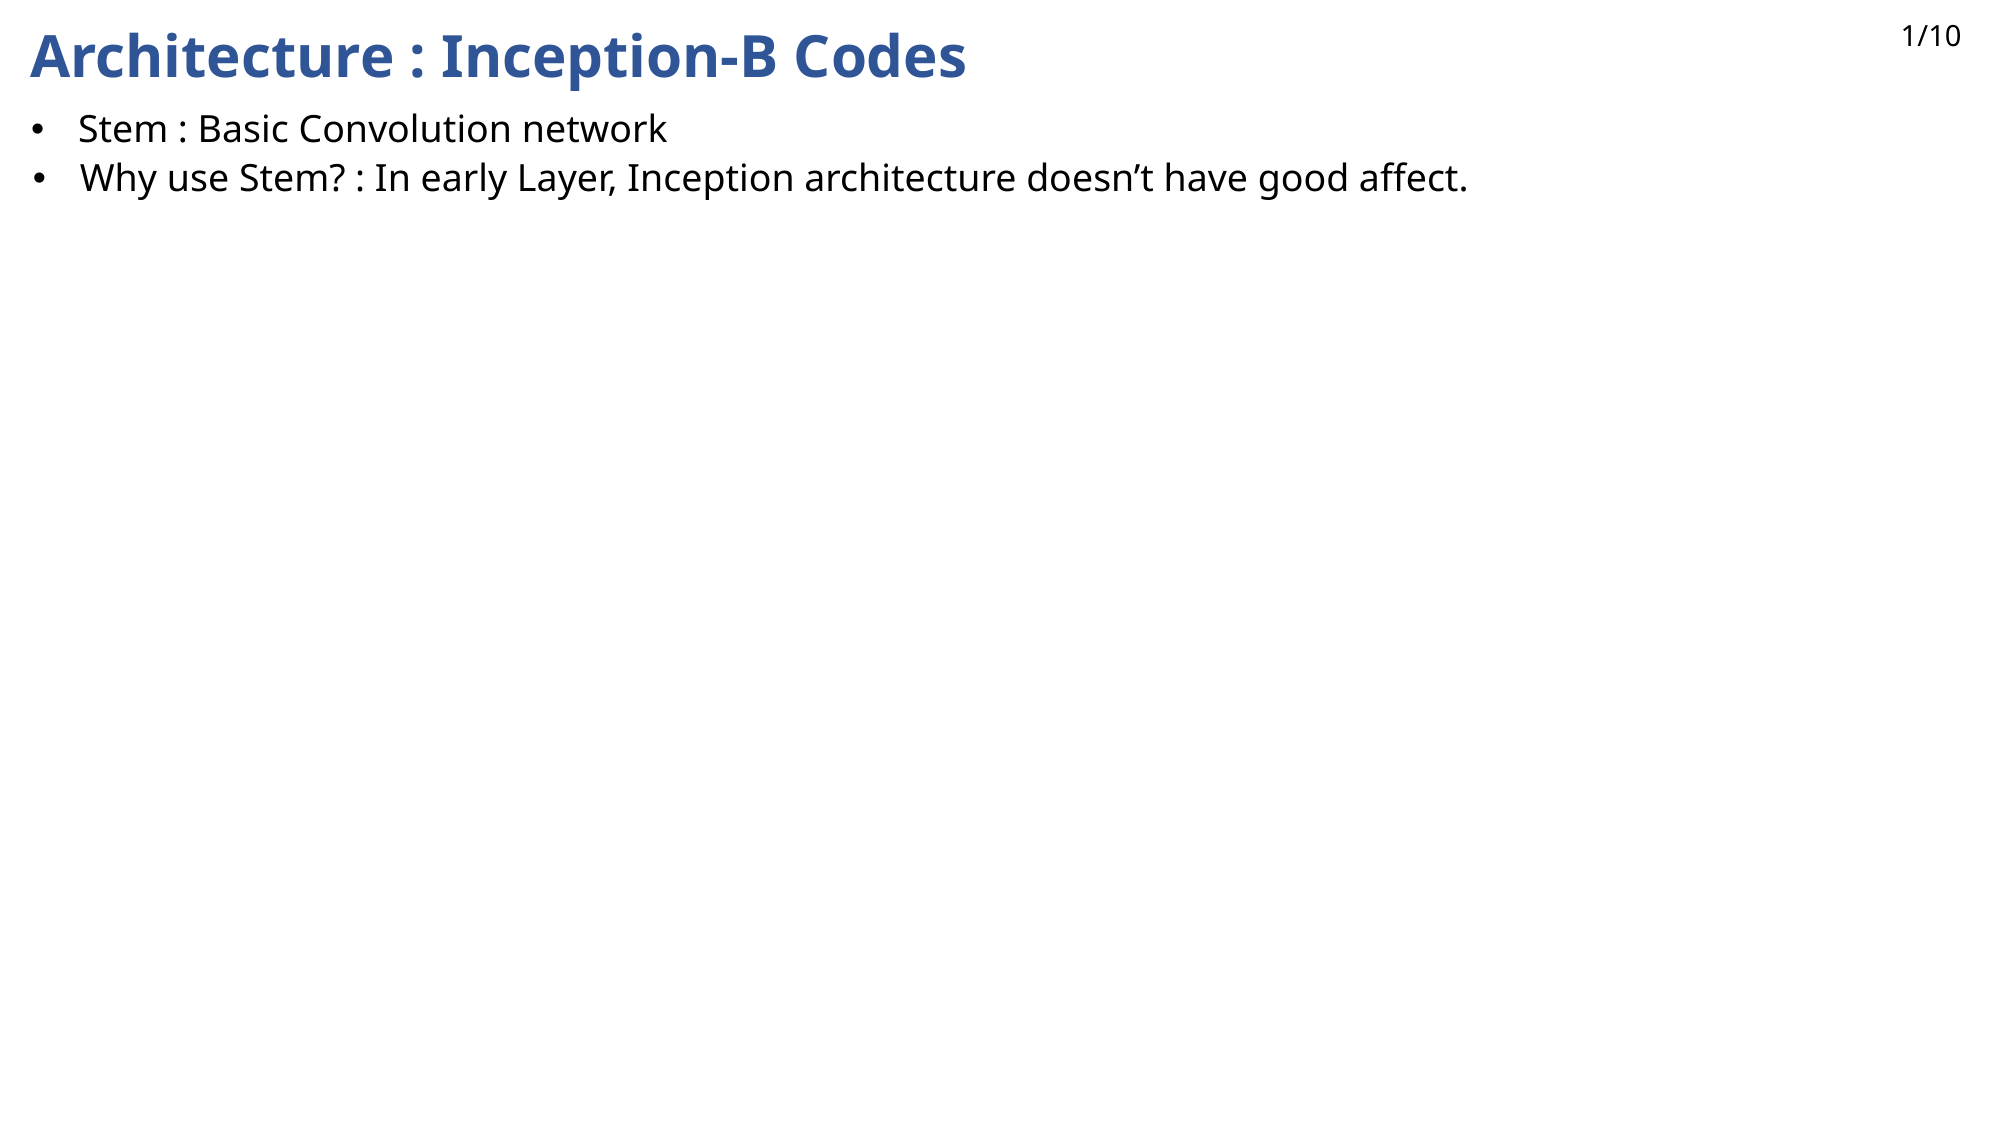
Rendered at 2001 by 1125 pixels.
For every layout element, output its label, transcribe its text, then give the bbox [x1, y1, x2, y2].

text_box Architecture : Inception-B Codes [15, 12, 1874, 97]
text_box Stem : Basic Convolution network [16, 95, 900, 159]
text_box Why use Stem? : In early Layer, Inception architecture doesn’t have good affect. [17, 144, 1609, 208]
text_box 1/10 [1874, 7, 1988, 60]
